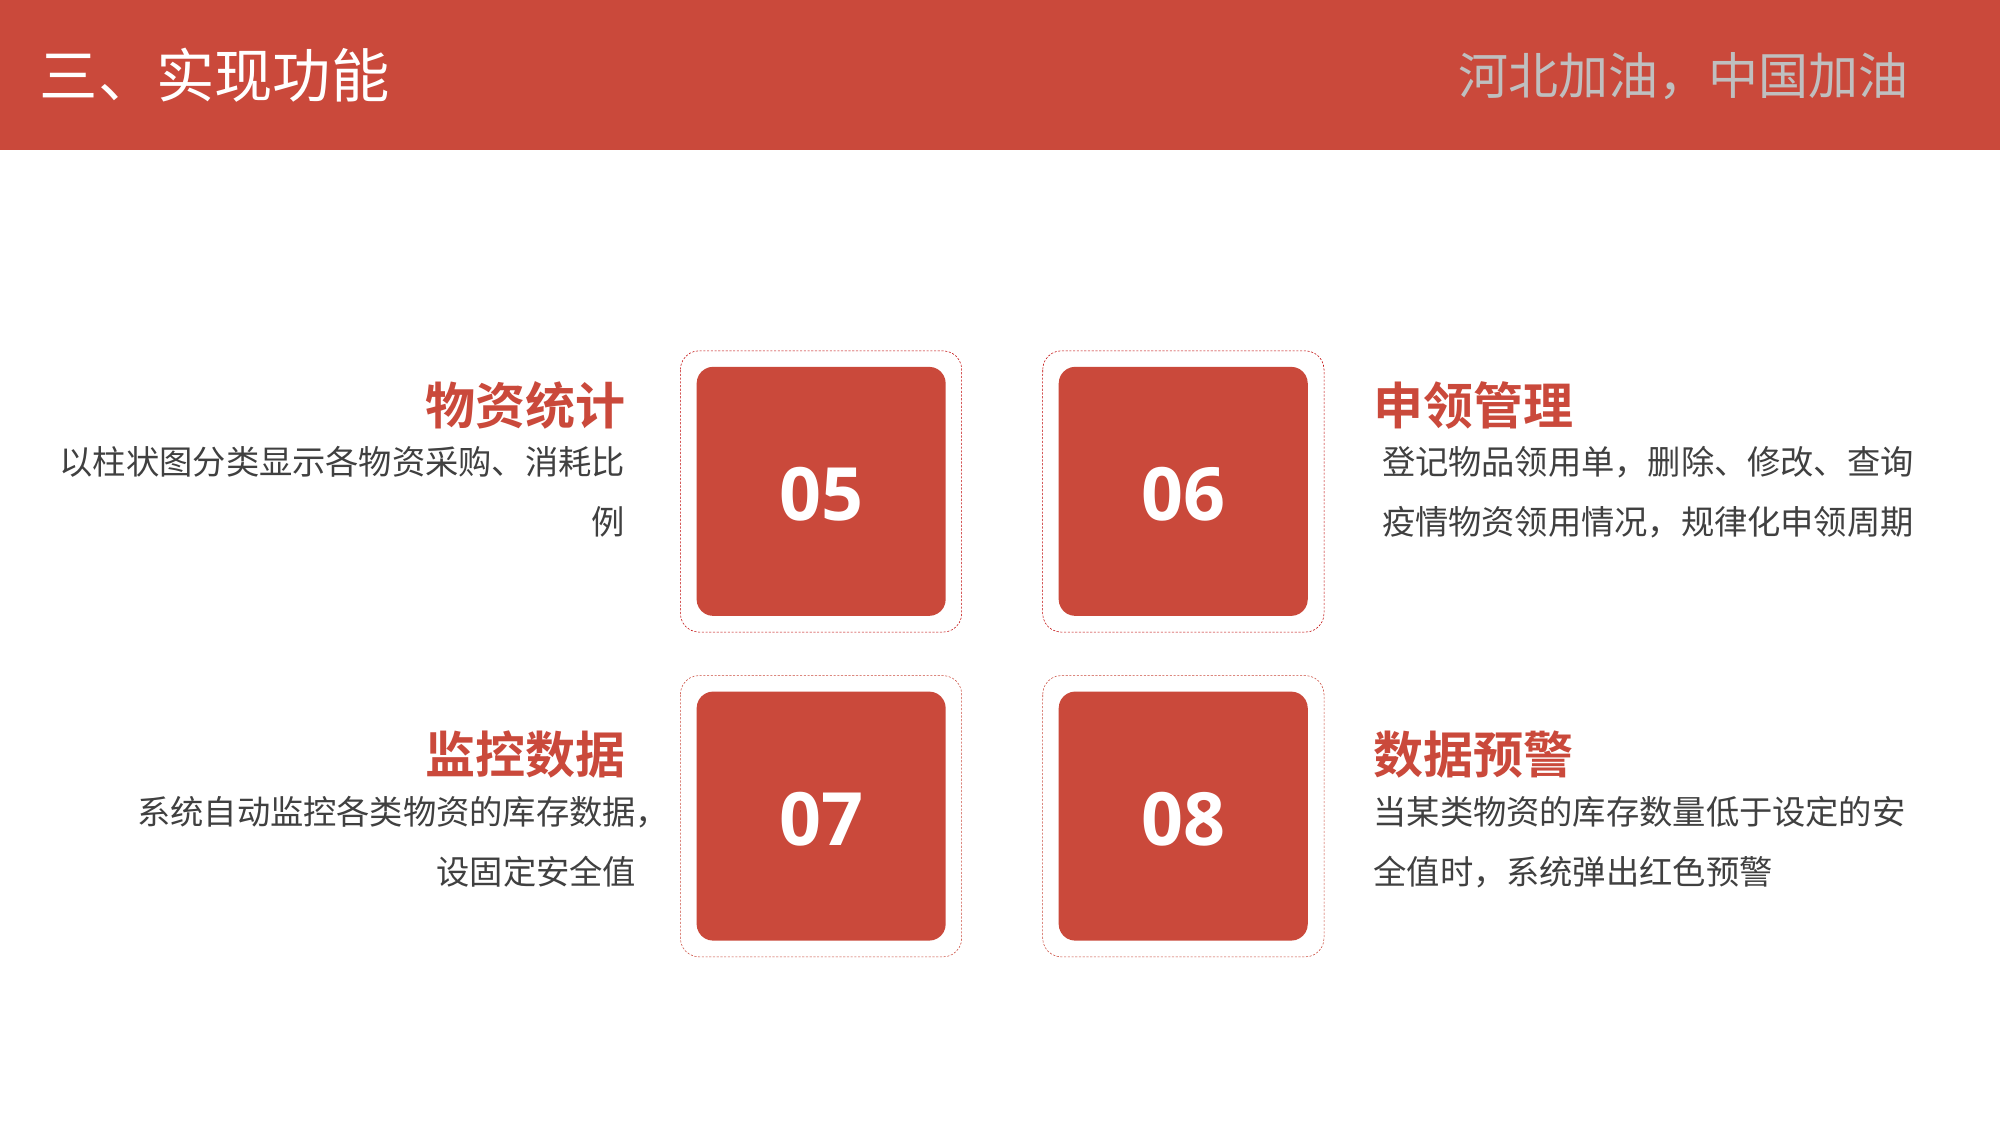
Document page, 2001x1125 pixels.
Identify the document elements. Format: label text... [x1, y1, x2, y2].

text_box 系统自动监控各类物资的库存数据，设固定安全值 [90, 763, 651, 899]
text_box [679, 349, 963, 634]
text_box 数据预警 [1358, 716, 1782, 792]
text_box 以柱状图分类显示各物资采购、消耗比例 [14, 413, 640, 549]
text_box 监控数据 [216, 716, 640, 792]
text_box 当某类物资的库存数量低于设定的安全值时，系统弹出红色预警 [1358, 763, 1929, 899]
text_box 河北加油，中国加油 [1443, 37, 1964, 113]
text_box 物资统计 [216, 366, 640, 442]
text_box 申领管理 [1358, 366, 1782, 442]
text_box 登记物品领用单，删除、修改、查询疫情物资领用情况，规律化申领周期 [1358, 413, 1929, 549]
text_box [1041, 674, 1326, 958]
text_box [679, 674, 963, 958]
text_box 三、实现功能 [25, 32, 405, 117]
text_box [1041, 349, 1326, 634]
text_box [0, 0, 2000, 151]
